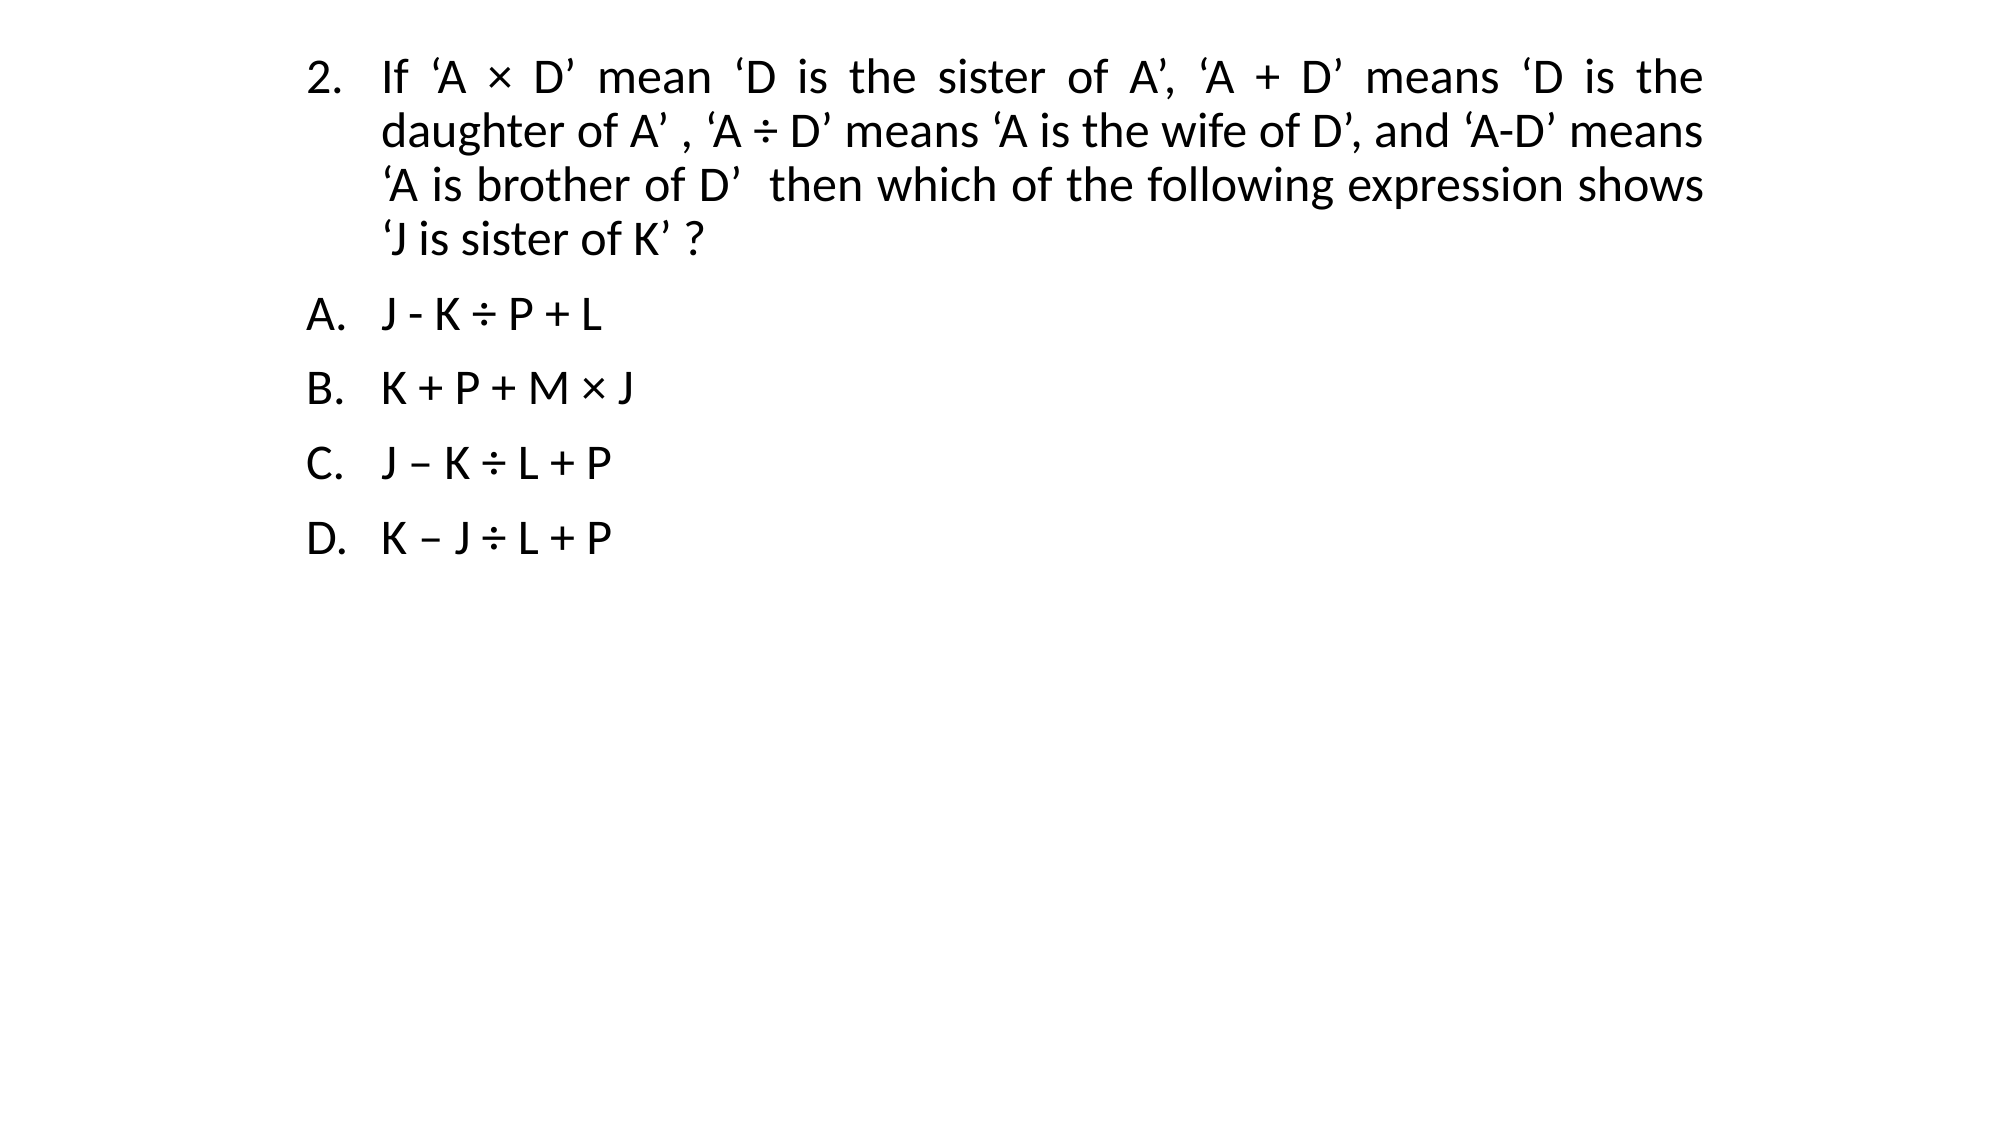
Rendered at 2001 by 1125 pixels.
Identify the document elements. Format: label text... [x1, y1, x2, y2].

list If ‘A × D’ mean ‘D is the sister of A’, ‘A + D’ means ‘D is the daughter of A’ , ‘A ÷ D’ means ‘A is the wife of D’, and ‘A-D’ means ‘A is brother of D’ then which of the following expression shows ‘J is sister of K’ ? J - K ÷ P + L K + P + M × J J – K ÷ L + P K – J ÷ L + P [291, 42, 1721, 669]
